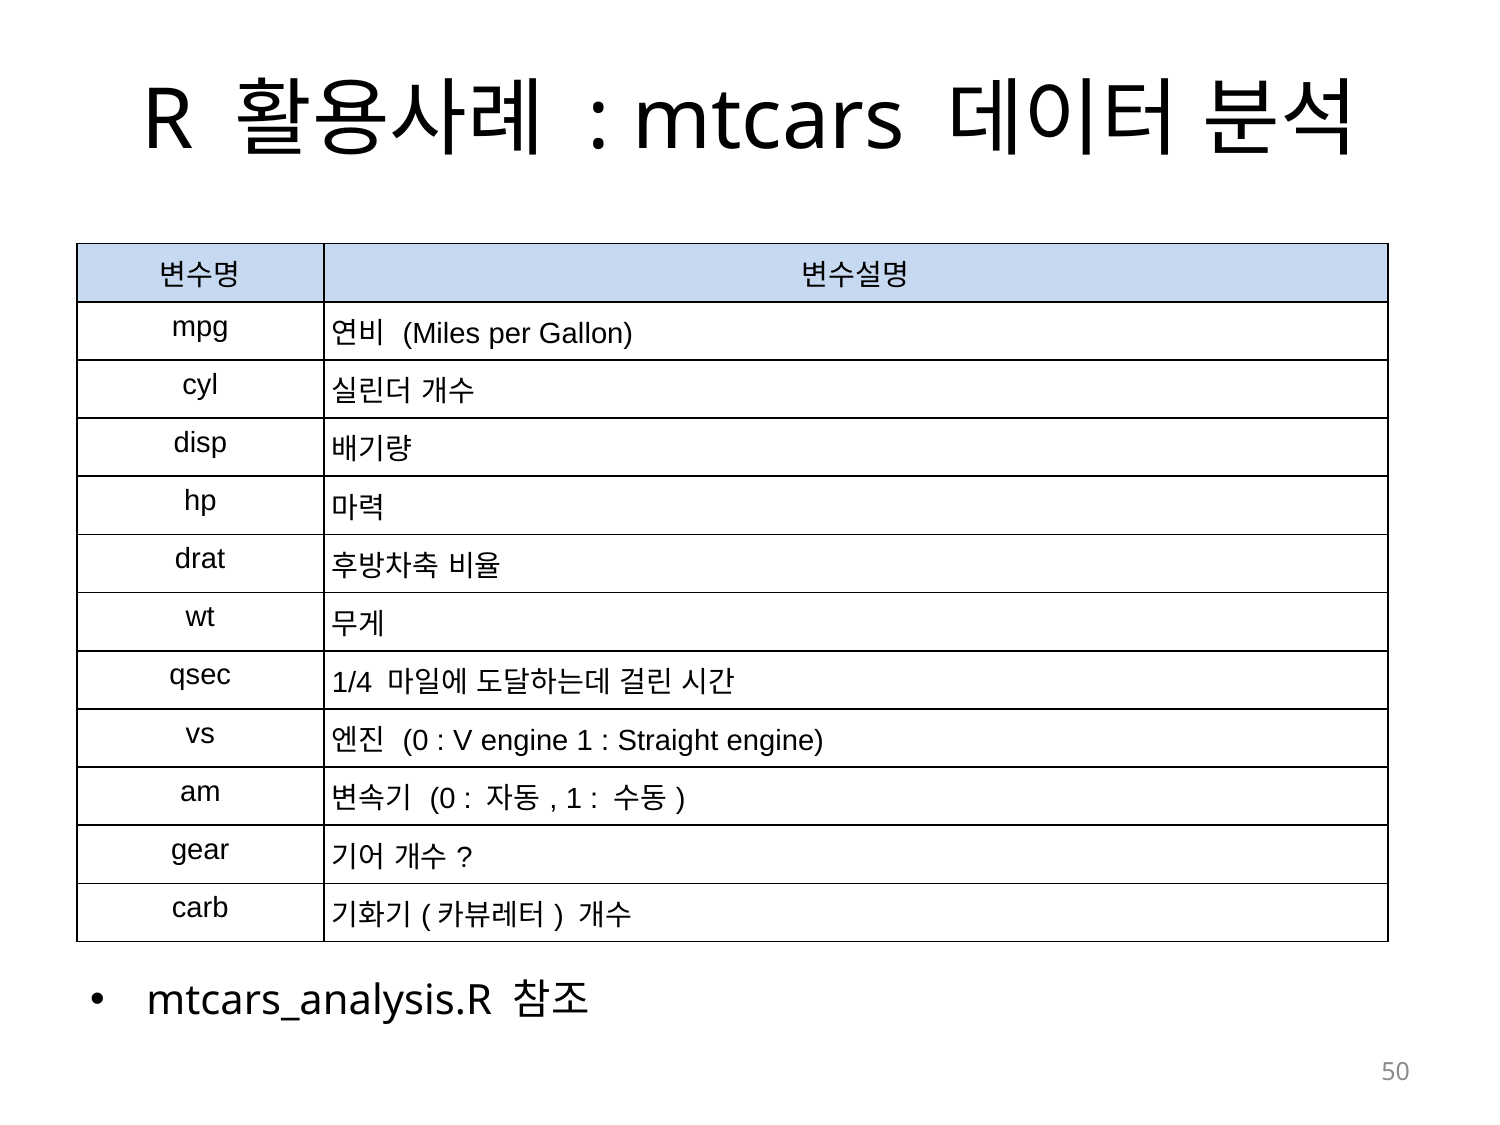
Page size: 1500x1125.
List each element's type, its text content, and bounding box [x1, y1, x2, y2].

table_cell vs [78, 710, 323, 766]
table_cell 기어 개수? [325, 826, 1387, 883]
table_cell 기화기(카뷰레터) 개수 [325, 884, 1387, 940]
table_cell 후방차축 비율 [325, 535, 1387, 592]
title R 활용사례 : mtcars 데이터 분석 [75, 45, 1425, 185]
table_cell 마력 [325, 477, 1387, 534]
table_cell wt [78, 593, 323, 650]
table_cell 엔진 (0 : V engine 1 : Straight engine) [325, 710, 1387, 766]
table_header 변수명 [78, 244, 323, 301]
table_cell 실린더 개수 [325, 361, 1387, 417]
table_cell gear [78, 826, 323, 883]
table_cell 연비 (Miles per Gallon) [325, 303, 1387, 359]
table_cell am [78, 768, 323, 824]
table_cell disp [78, 419, 323, 475]
list mtcars_analysis.R 참조 [75, 940, 1425, 1024]
table_cell hp [78, 477, 323, 534]
table_header 변수설명 [325, 244, 1387, 301]
table_cell 무게 [325, 593, 1387, 650]
table_cell mpg [78, 303, 323, 359]
table_cell 변속기 (0 : 자동, 1 : 수동) [325, 768, 1387, 824]
table_cell drat [78, 535, 323, 592]
slide_number 50 [1074, 1042, 1425, 1103]
table_cell cyl [78, 361, 323, 417]
table_cell 1/4 마일에 도달하는데 걸린 시간 [325, 652, 1387, 708]
table_cell 배기량 [325, 419, 1387, 475]
table_cell qsec [78, 652, 323, 708]
table_cell carb [78, 884, 323, 940]
